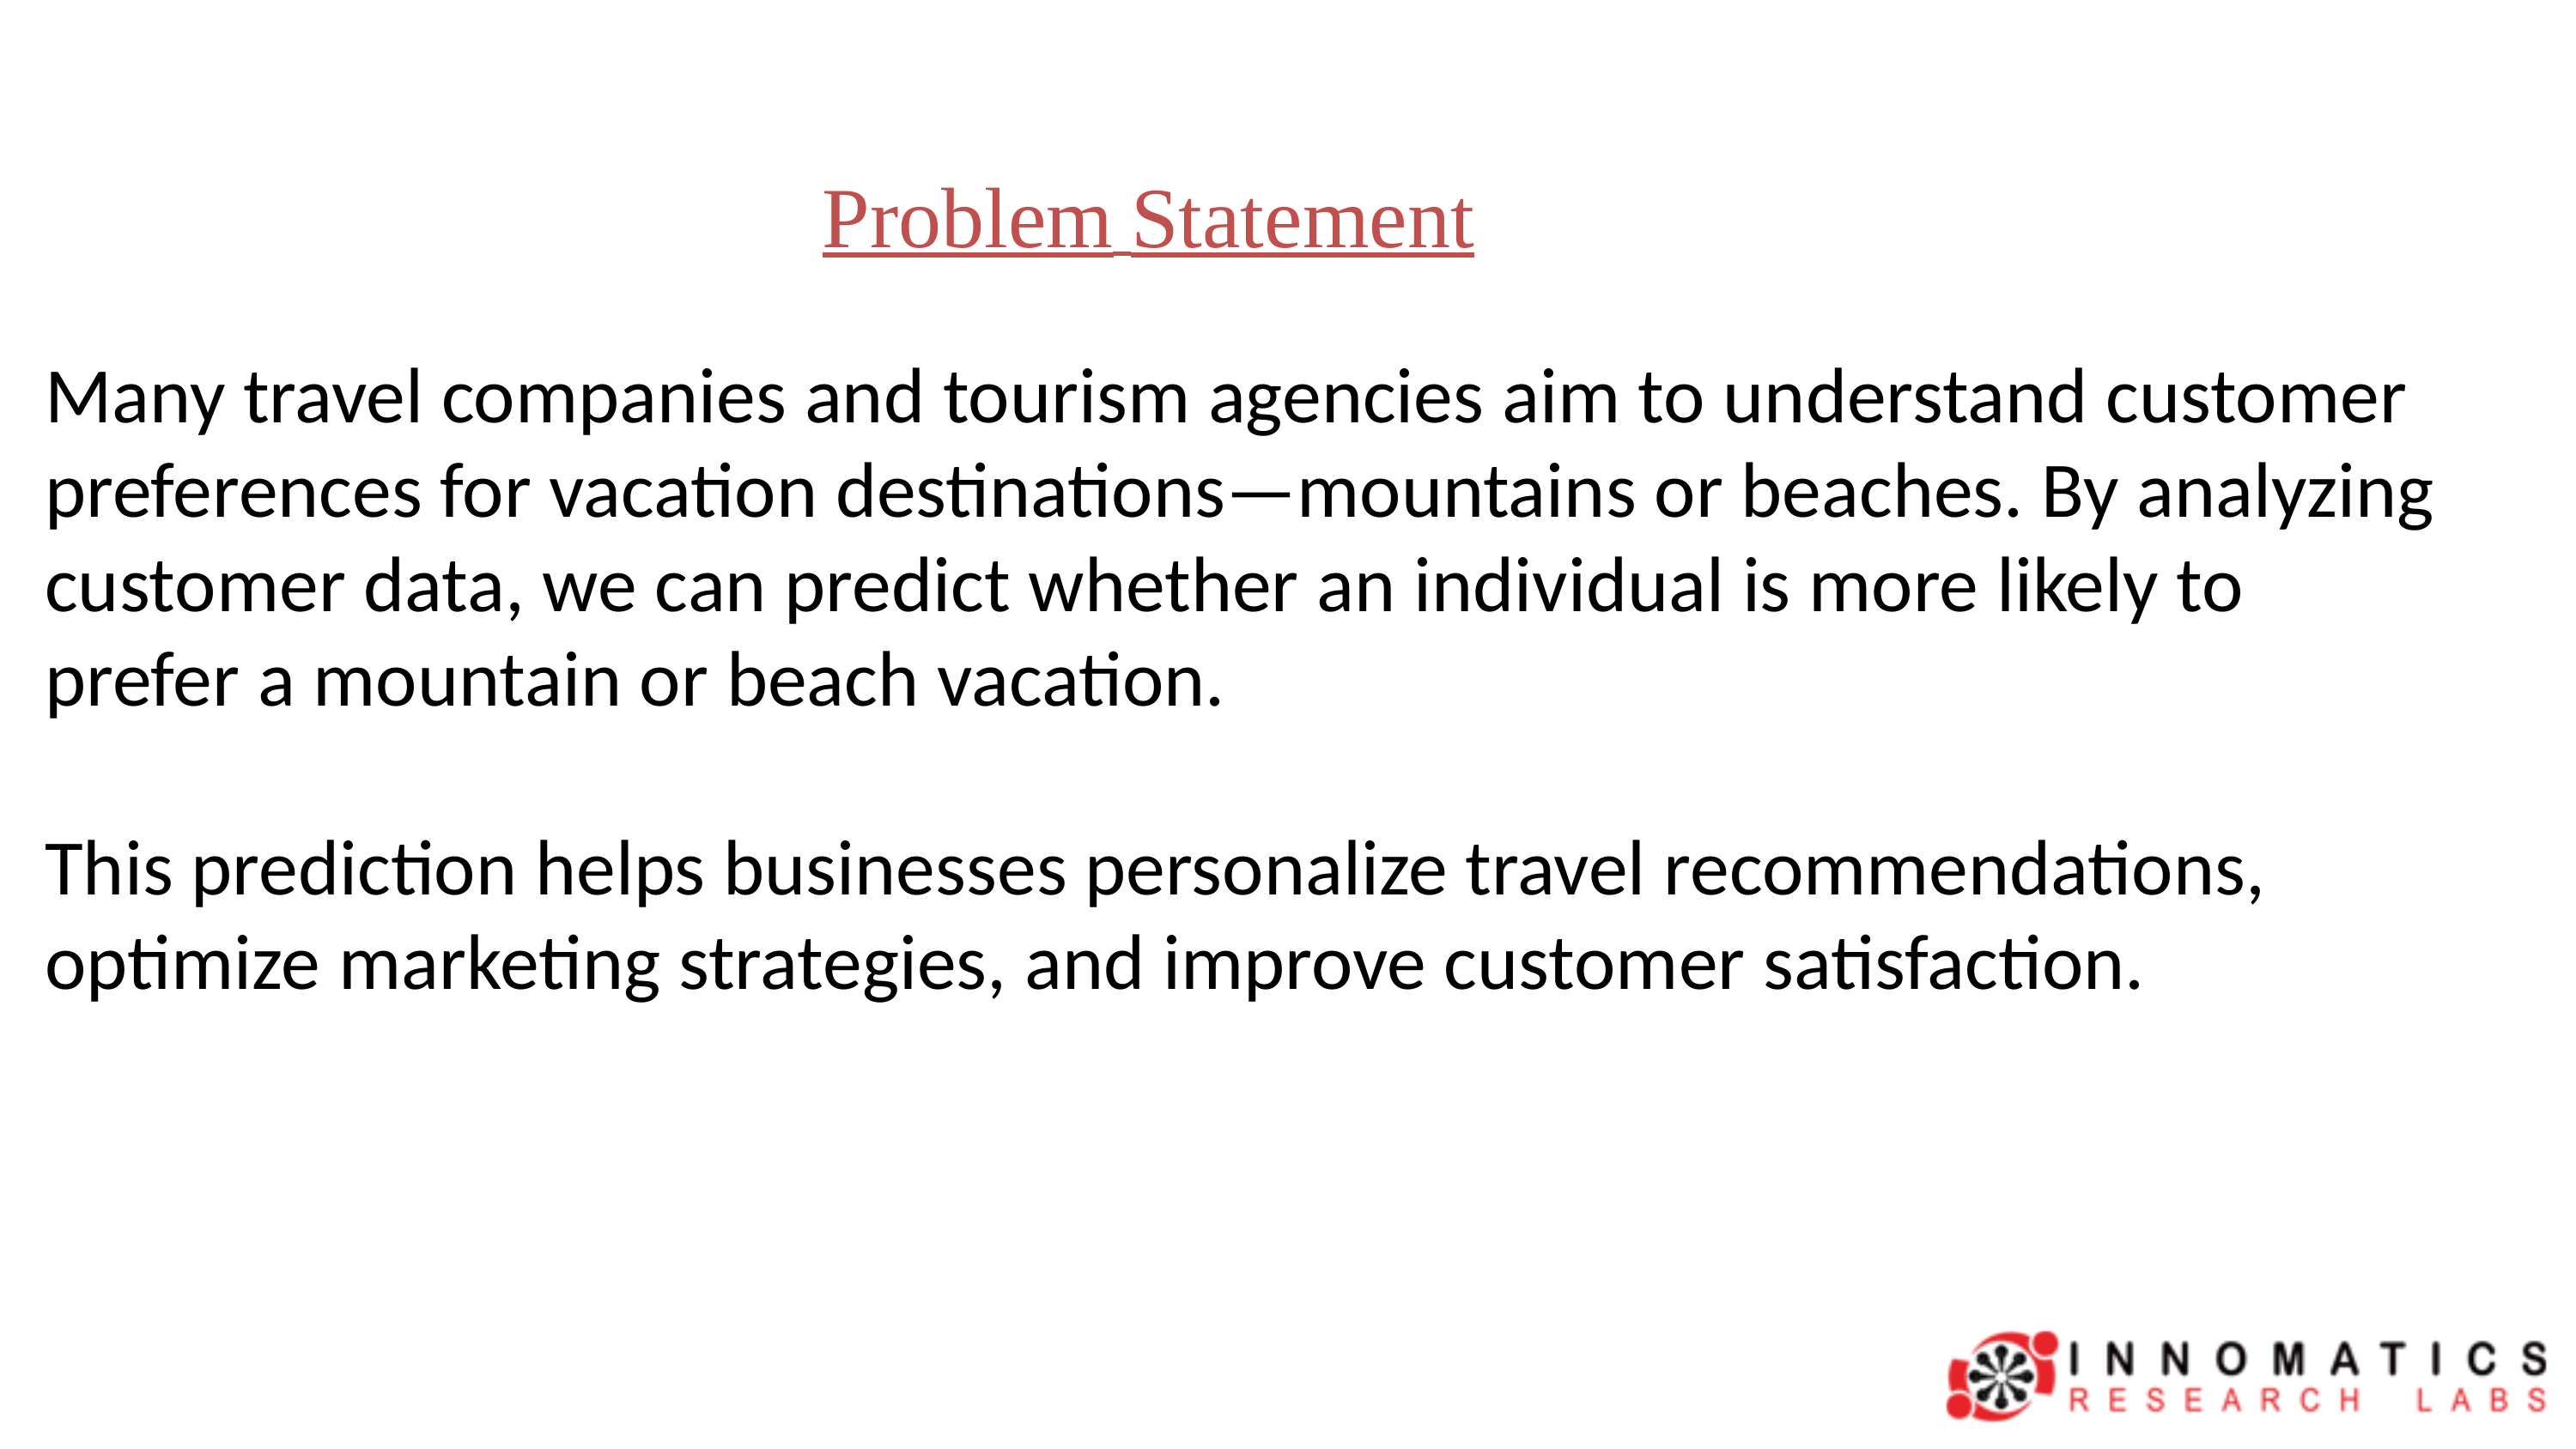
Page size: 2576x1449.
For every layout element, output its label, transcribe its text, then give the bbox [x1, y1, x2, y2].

text_box Many travel companies and tourism agencies aim to understand customer preferences for vacation destinations—mountains or beaches. By analyzing customer data, we can predict whether an individual is more likely to prefer a mountain or beach vacation. This prediction helps businesses personalize travel recommendations, optimize marketing strategies, and improve customer satisfaction. [32, 337, 2469, 1011]
text_box [1916, 1311, 2576, 1449]
text_box Problem Statement [751, 155, 1546, 271]
